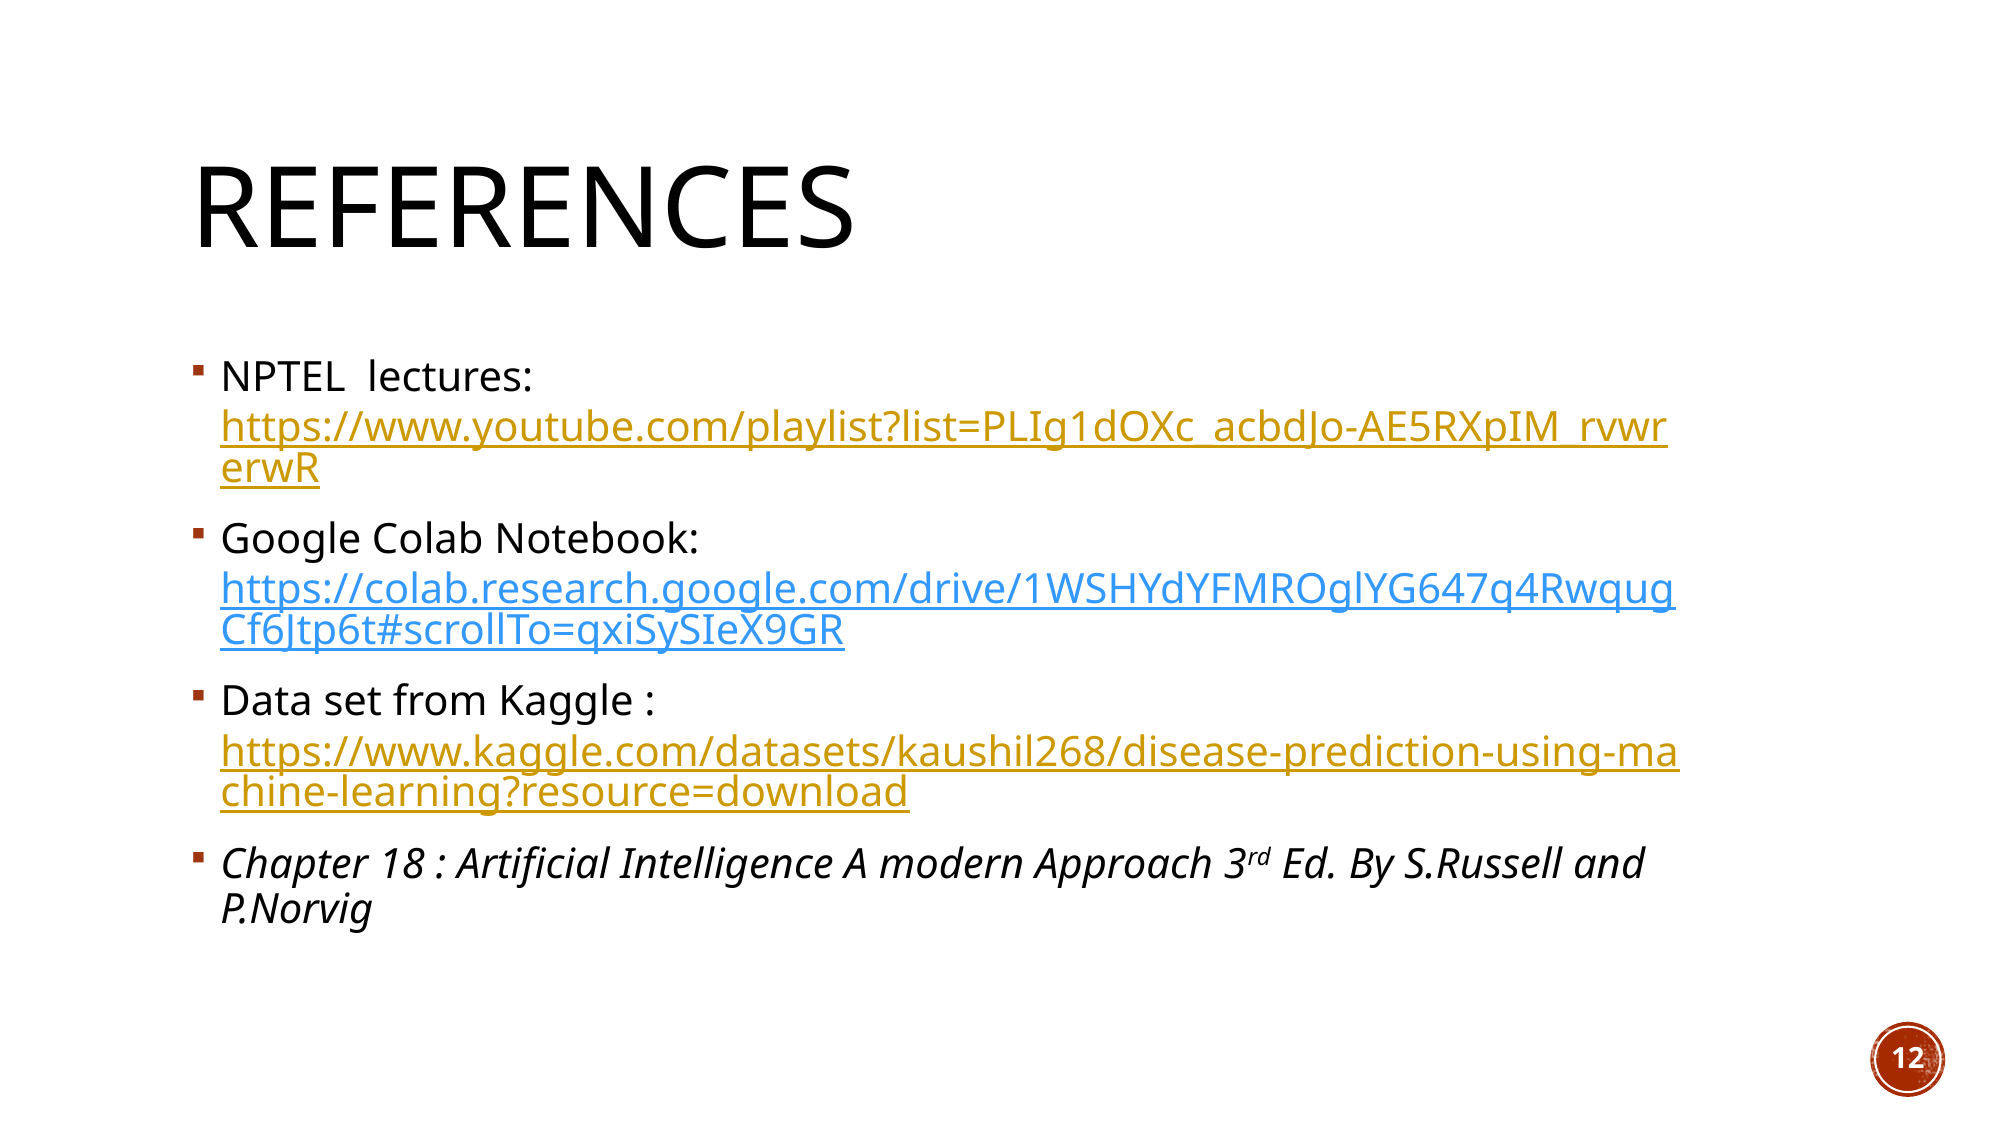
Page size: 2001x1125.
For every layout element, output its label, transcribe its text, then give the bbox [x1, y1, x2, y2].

slide_number 12 [1855, 1028, 1961, 1089]
title References [175, 79, 1826, 344]
list NPTEL lectures: https://www.youtube.com/playlist?list=PLIg1dOXc_acbdJo-AE5RXpIM_rvwrerwR Google Colab Notebook: https://colab.research.google.com/drive/1WSHYdYFMROglYG647q4RwqugCf6Jtp6t#scrollTo=qxiSySIeX9GR Data set from Kaggle : https://www.kaggle.com/datasets/kaushil268/disease-prediction-using-machine-learning?resource=download Chapter 18 : Artificial Intelligence A modern Approach 3rd Ed. By S.Russell and P.Norvig [175, 348, 1700, 1013]
